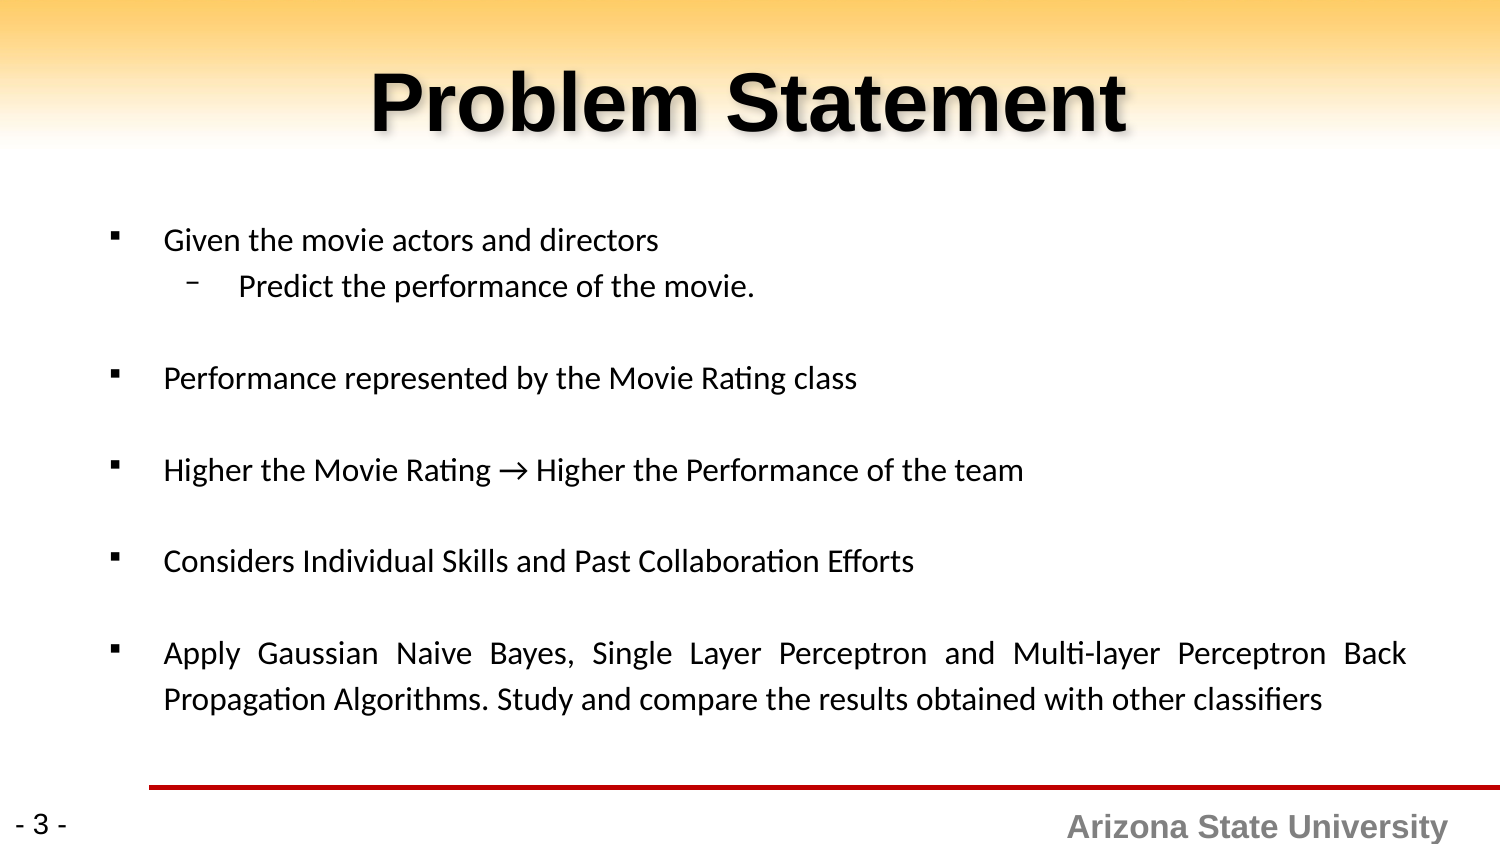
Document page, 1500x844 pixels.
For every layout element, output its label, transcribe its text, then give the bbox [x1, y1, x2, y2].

title Problem Statement [73, 46, 1424, 151]
list Given the movie actors and directors Predict the performance of the movie. Performance represented by the Movie Rating class Higher the Movie Rating → Higher the Performance of the team Considers Individual Skills and Past Collaboration Efforts Apply Gaussian Naive Bayes, Single Layer Perceptron and Multi-layer Perceptron Back Propagation Algorithms. Study and compare the results obtained with other classifiers [73, 197, 1424, 752]
picture [0, 0, 1500, 149]
slide_number - ‹#› - [0, 798, 113, 844]
